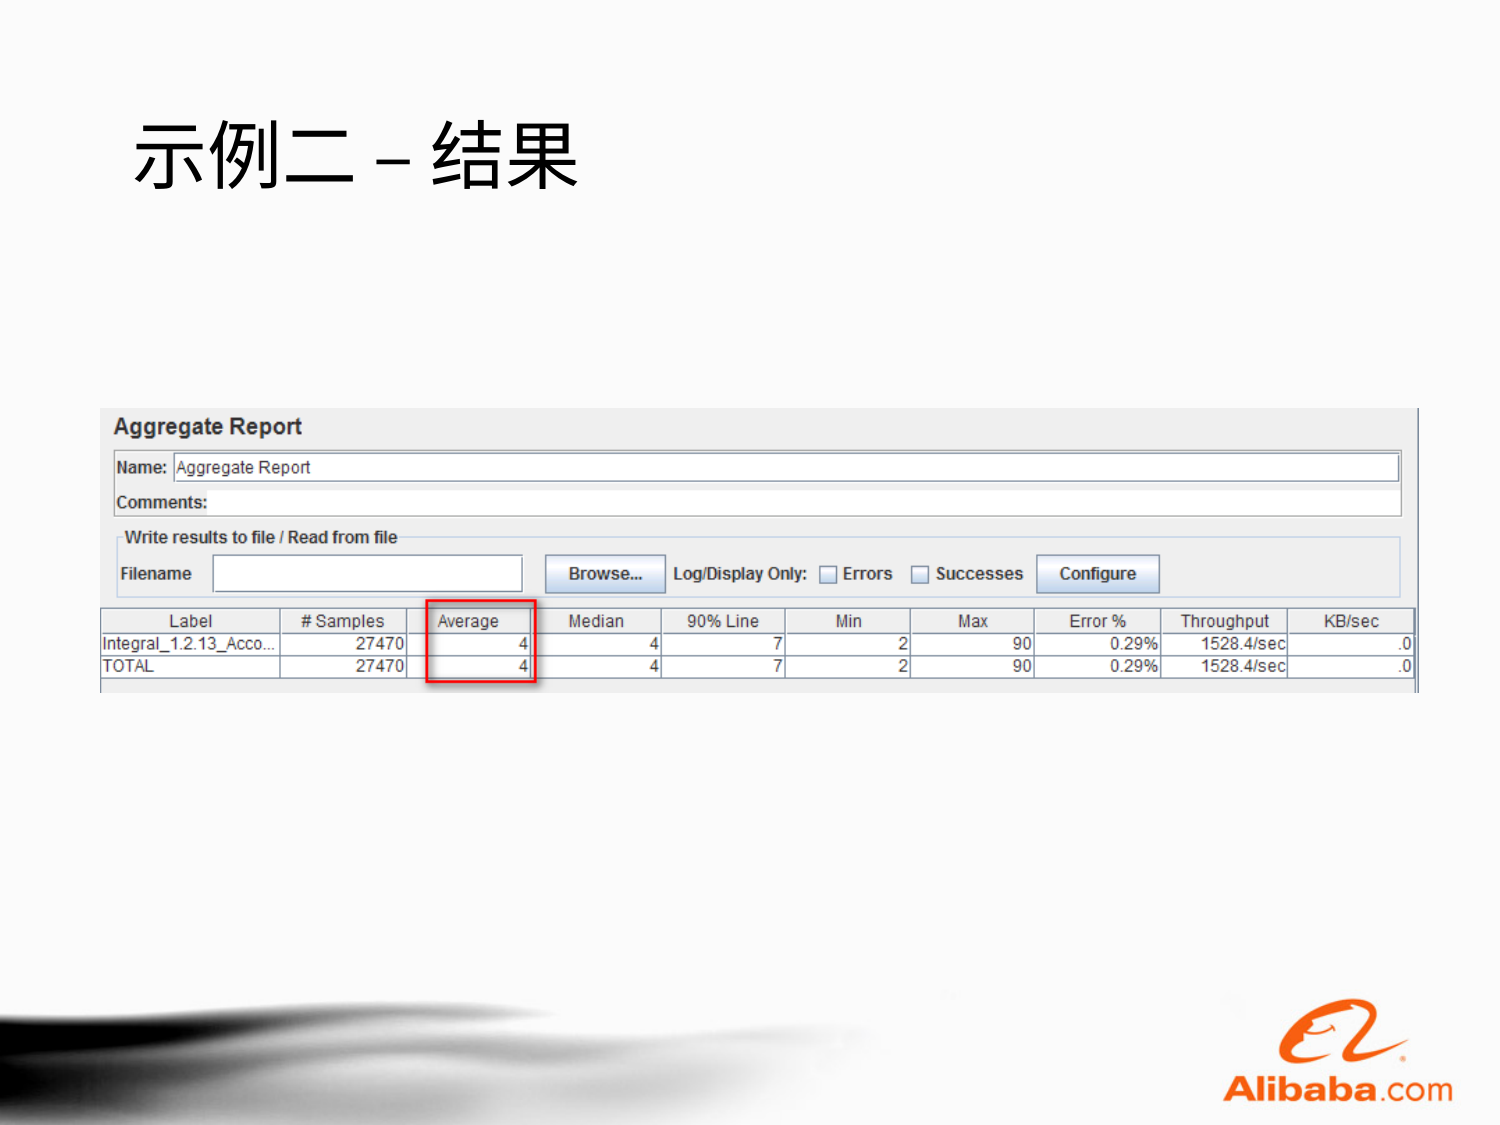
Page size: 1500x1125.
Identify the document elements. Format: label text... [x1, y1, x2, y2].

picture [0, 0, 1500, 1125]
title 示例二 – 结果 [117, 19, 1388, 207]
